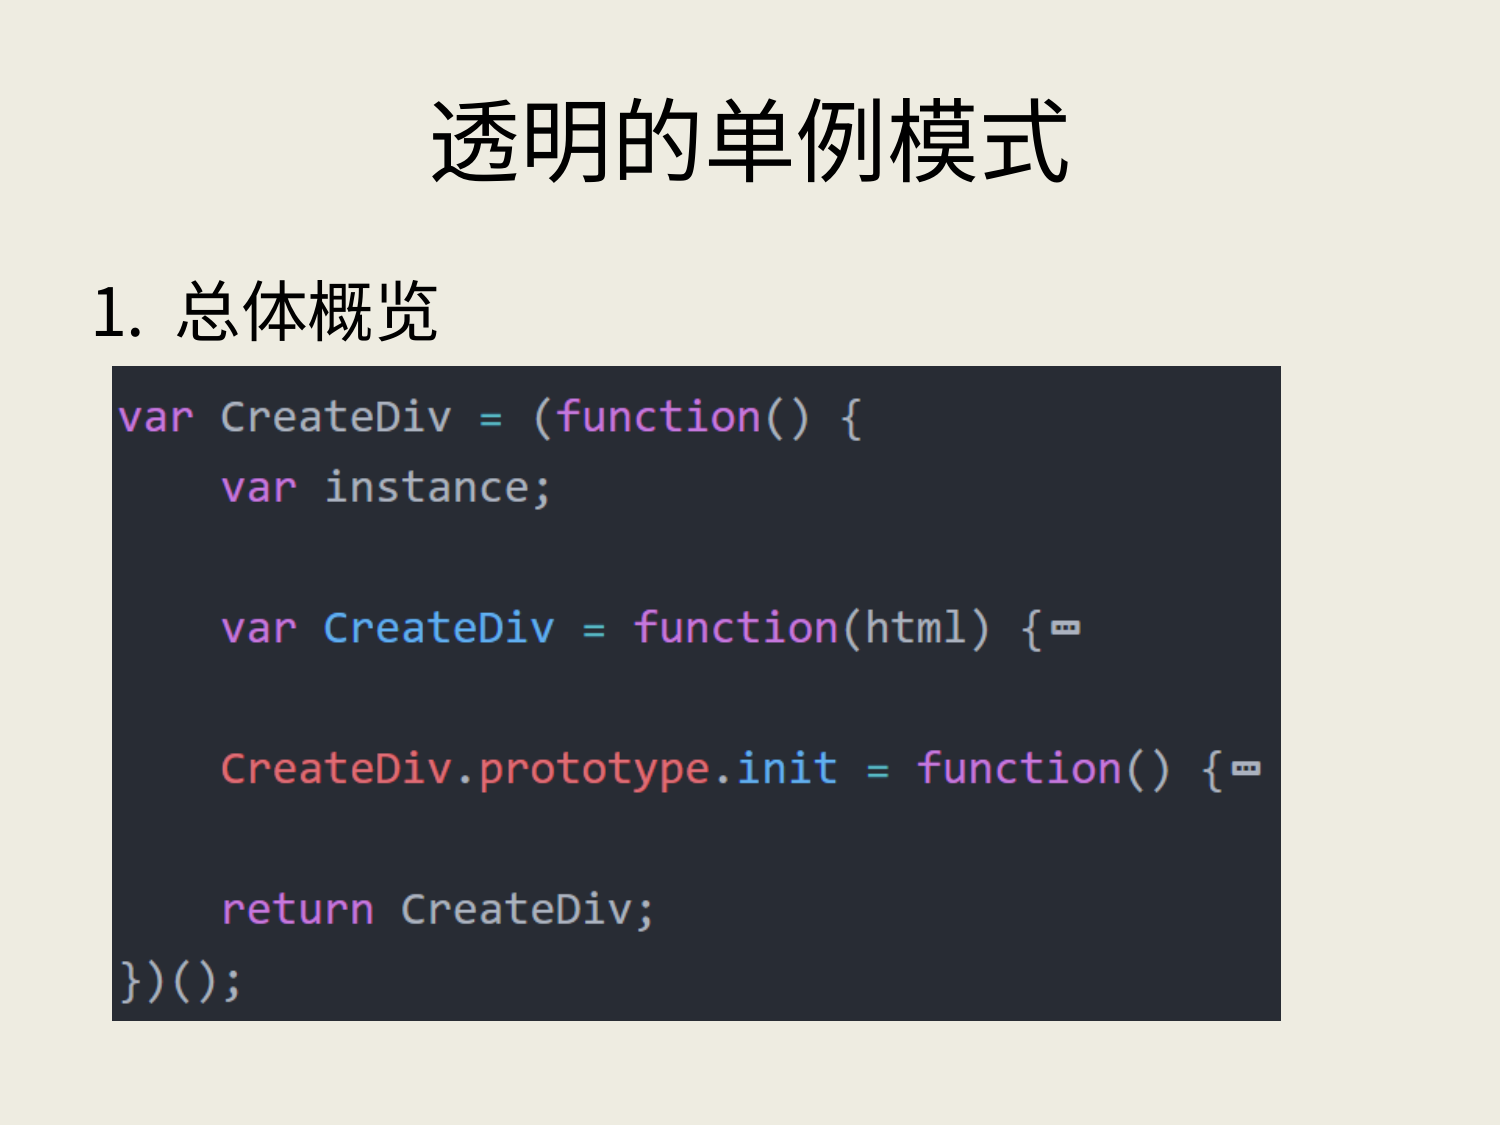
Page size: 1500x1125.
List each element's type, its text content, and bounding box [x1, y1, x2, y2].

list 总体概览 [75, 262, 1425, 1005]
title 透明的单例模式 [75, 45, 1425, 233]
picture [111, 366, 1282, 1022]
